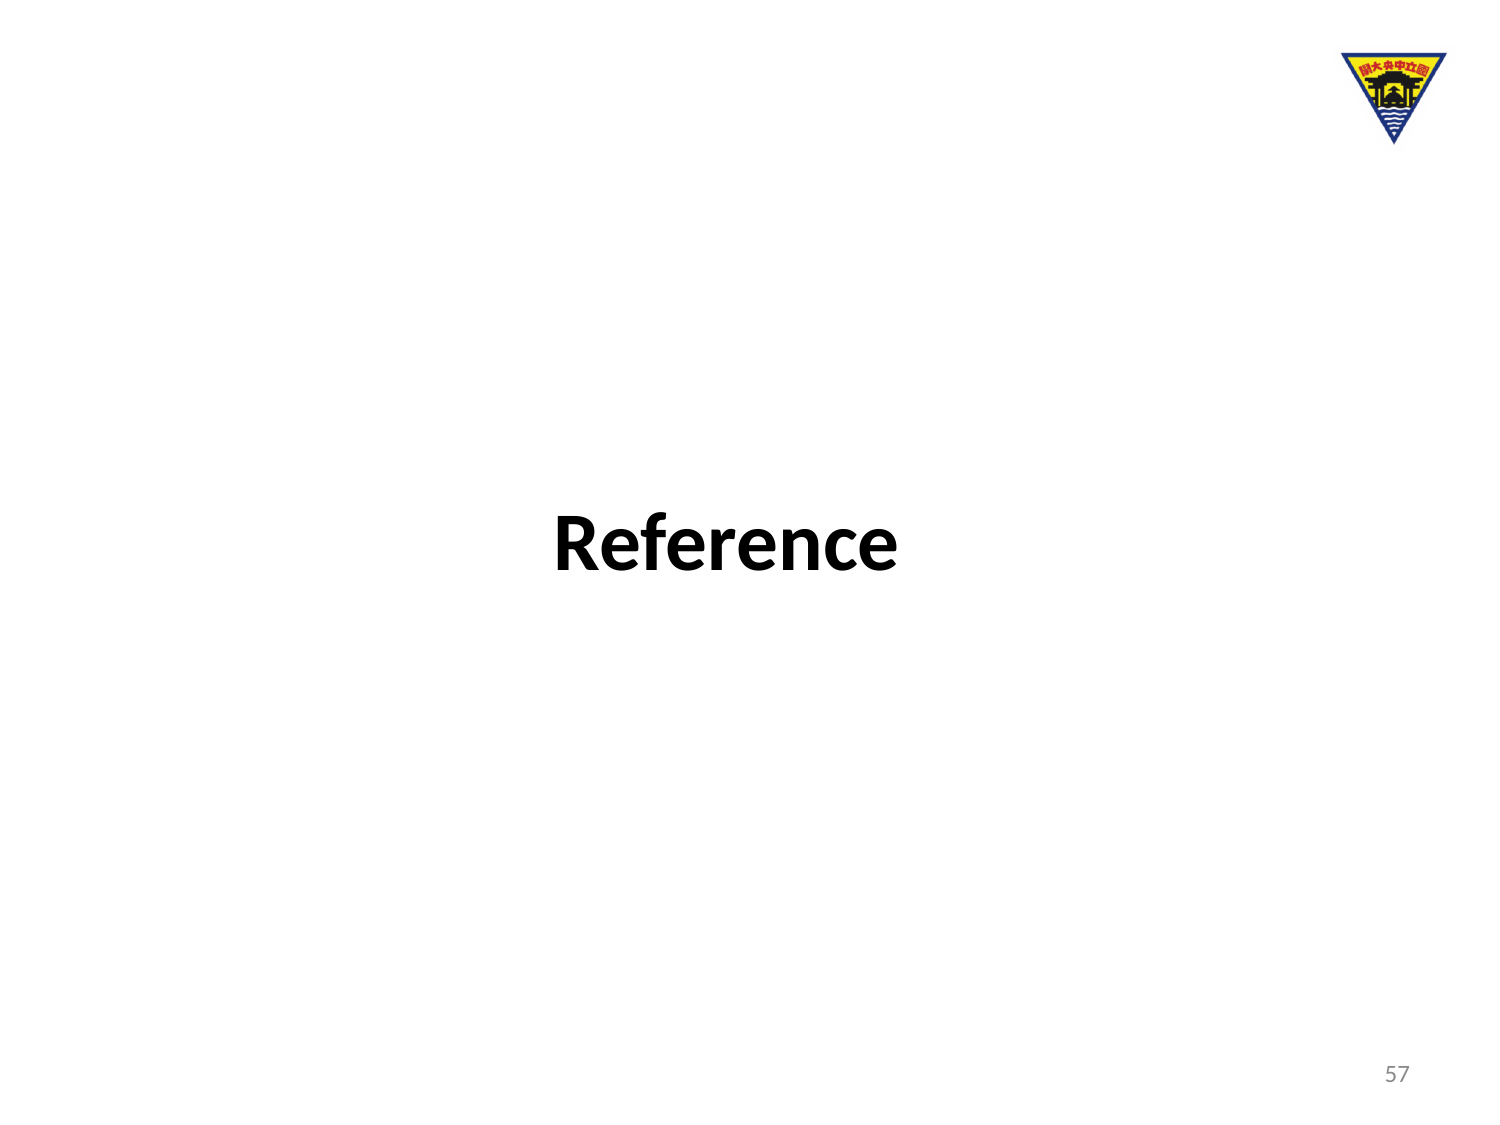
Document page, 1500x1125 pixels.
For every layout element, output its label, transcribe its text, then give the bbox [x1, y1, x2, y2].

text_box 57 [1074, 1042, 1425, 1103]
picture [1329, 43, 1455, 155]
text_box Reference [51, 422, 1402, 595]
